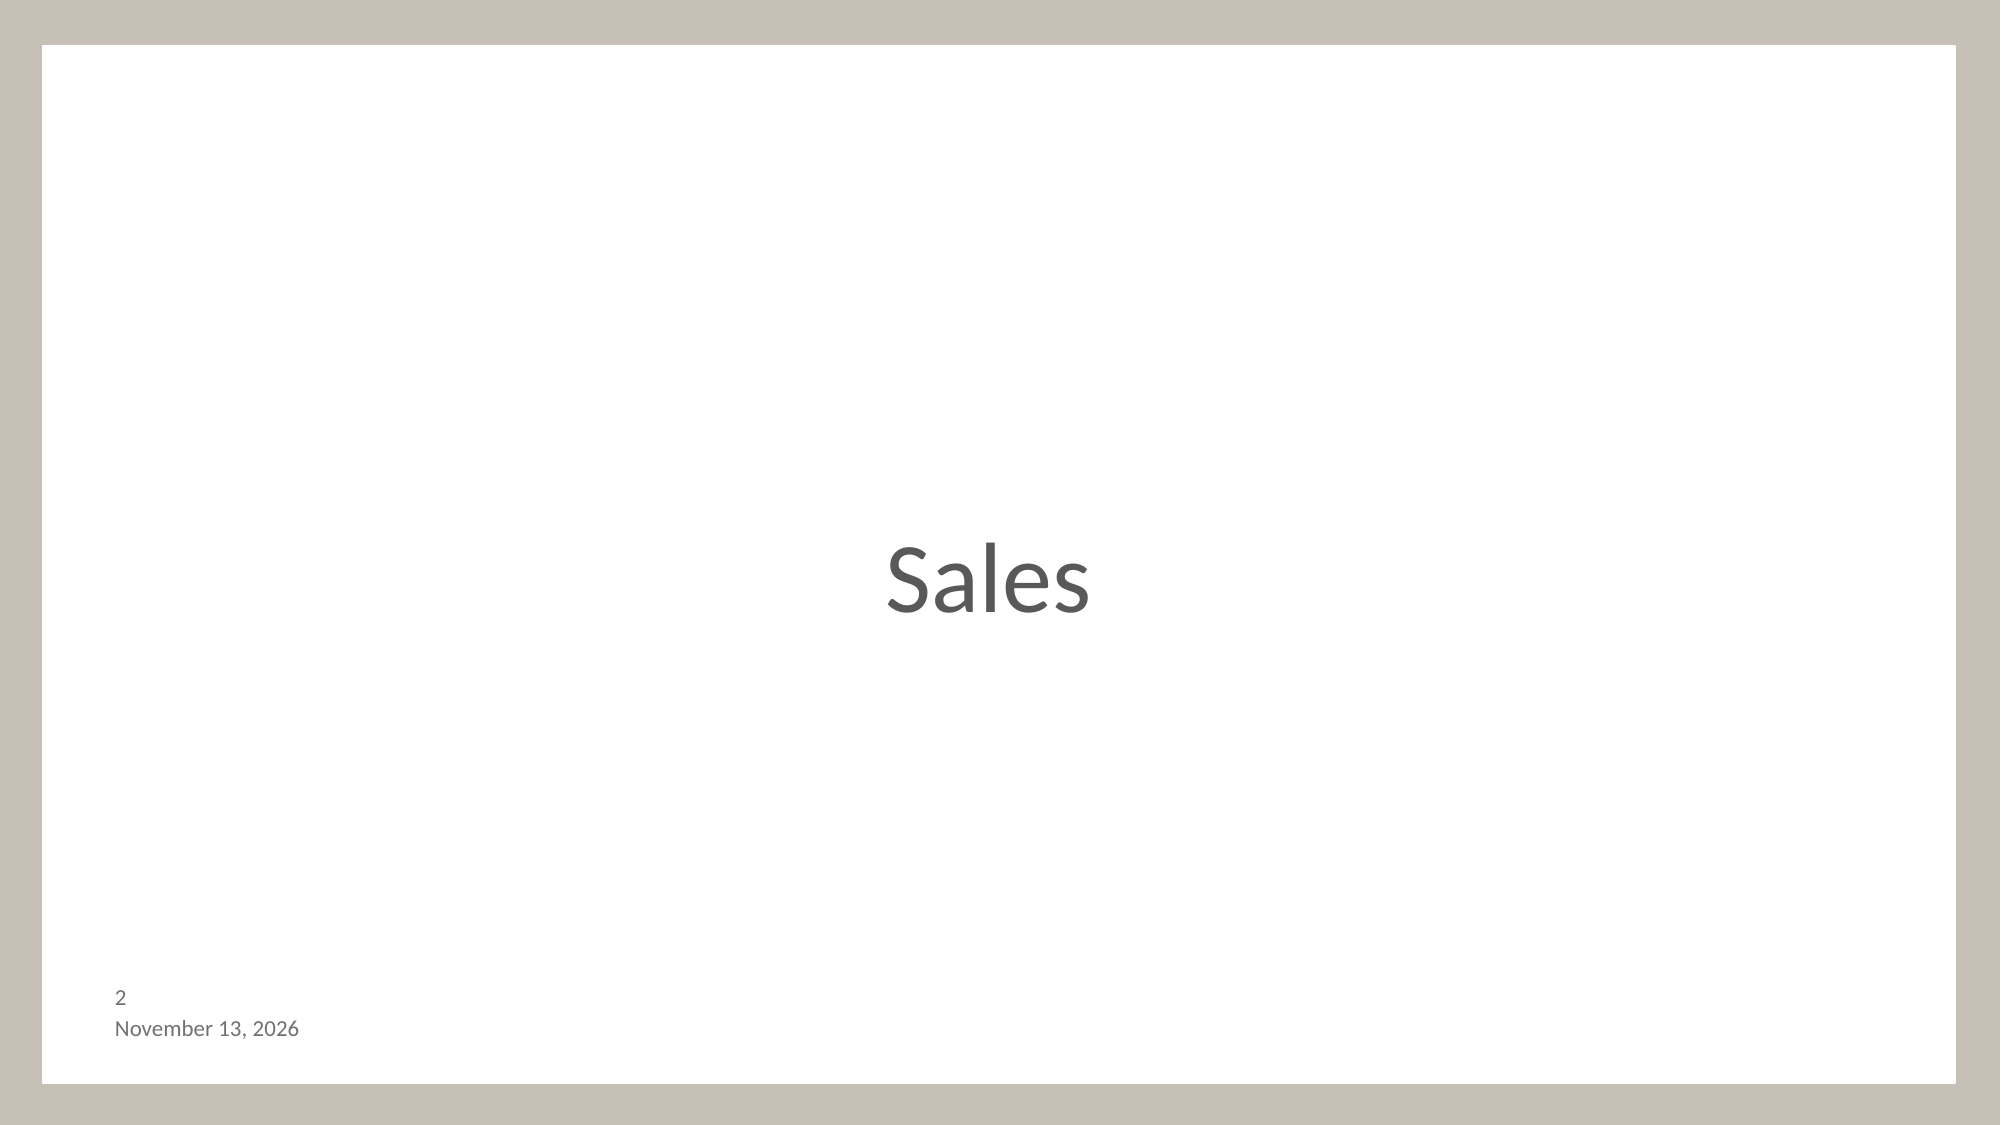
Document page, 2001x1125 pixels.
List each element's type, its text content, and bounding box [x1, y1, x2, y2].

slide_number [99, 1012, 500, 1043]
text_box [43, 45, 1955, 1084]
slide_number 1 [99, 982, 180, 1013]
list Sales [99, 224, 1900, 938]
